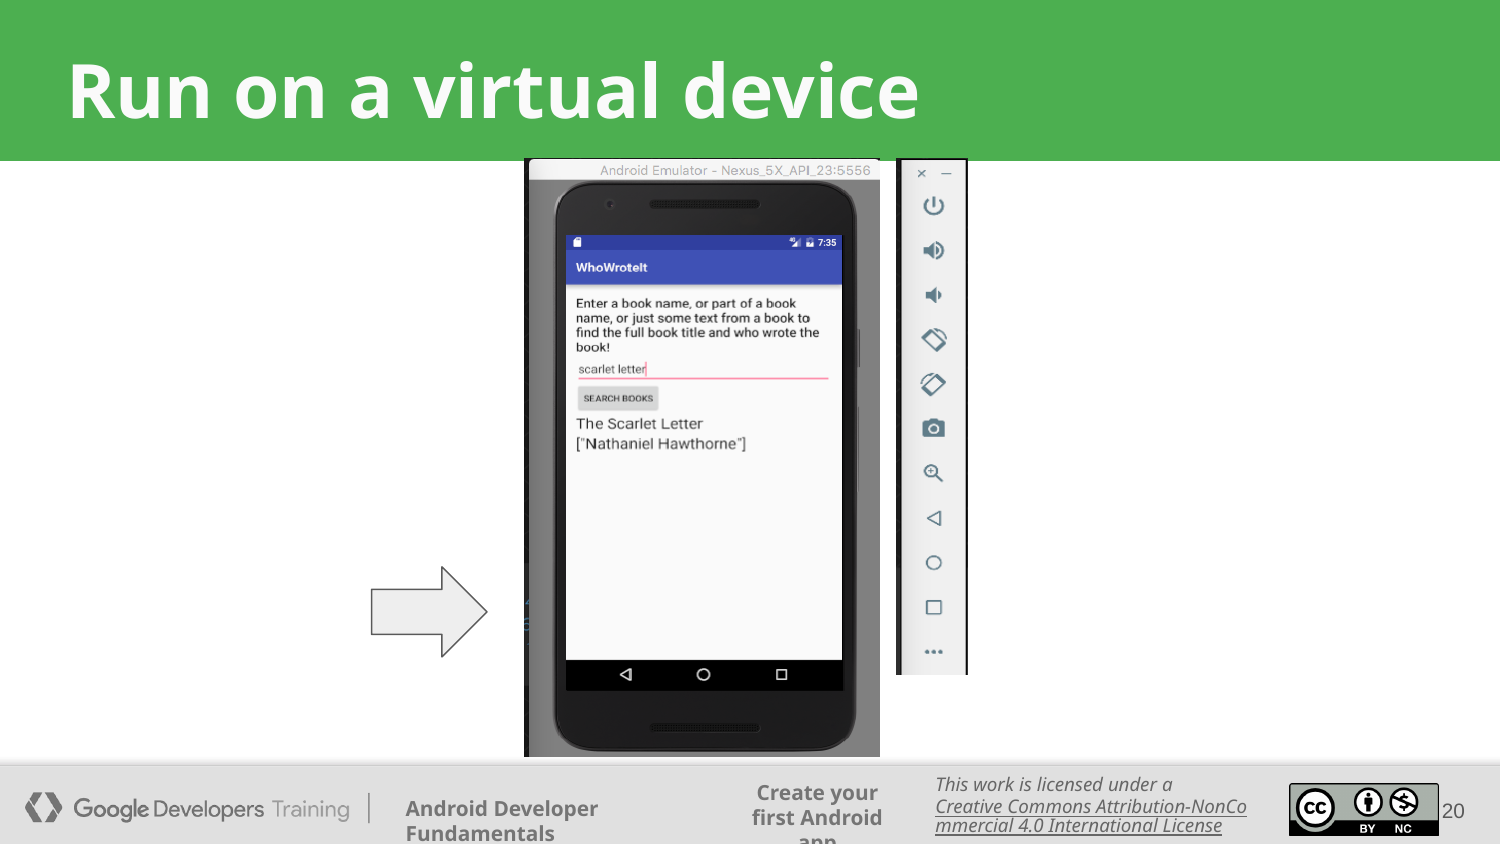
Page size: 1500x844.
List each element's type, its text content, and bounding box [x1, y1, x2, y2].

picture [0, 158, 1500, 844]
title Run on a virtual device [51, 28, 1449, 122]
text_box [371, 566, 487, 657]
slide_number ‹#› [1389, 777, 1480, 842]
